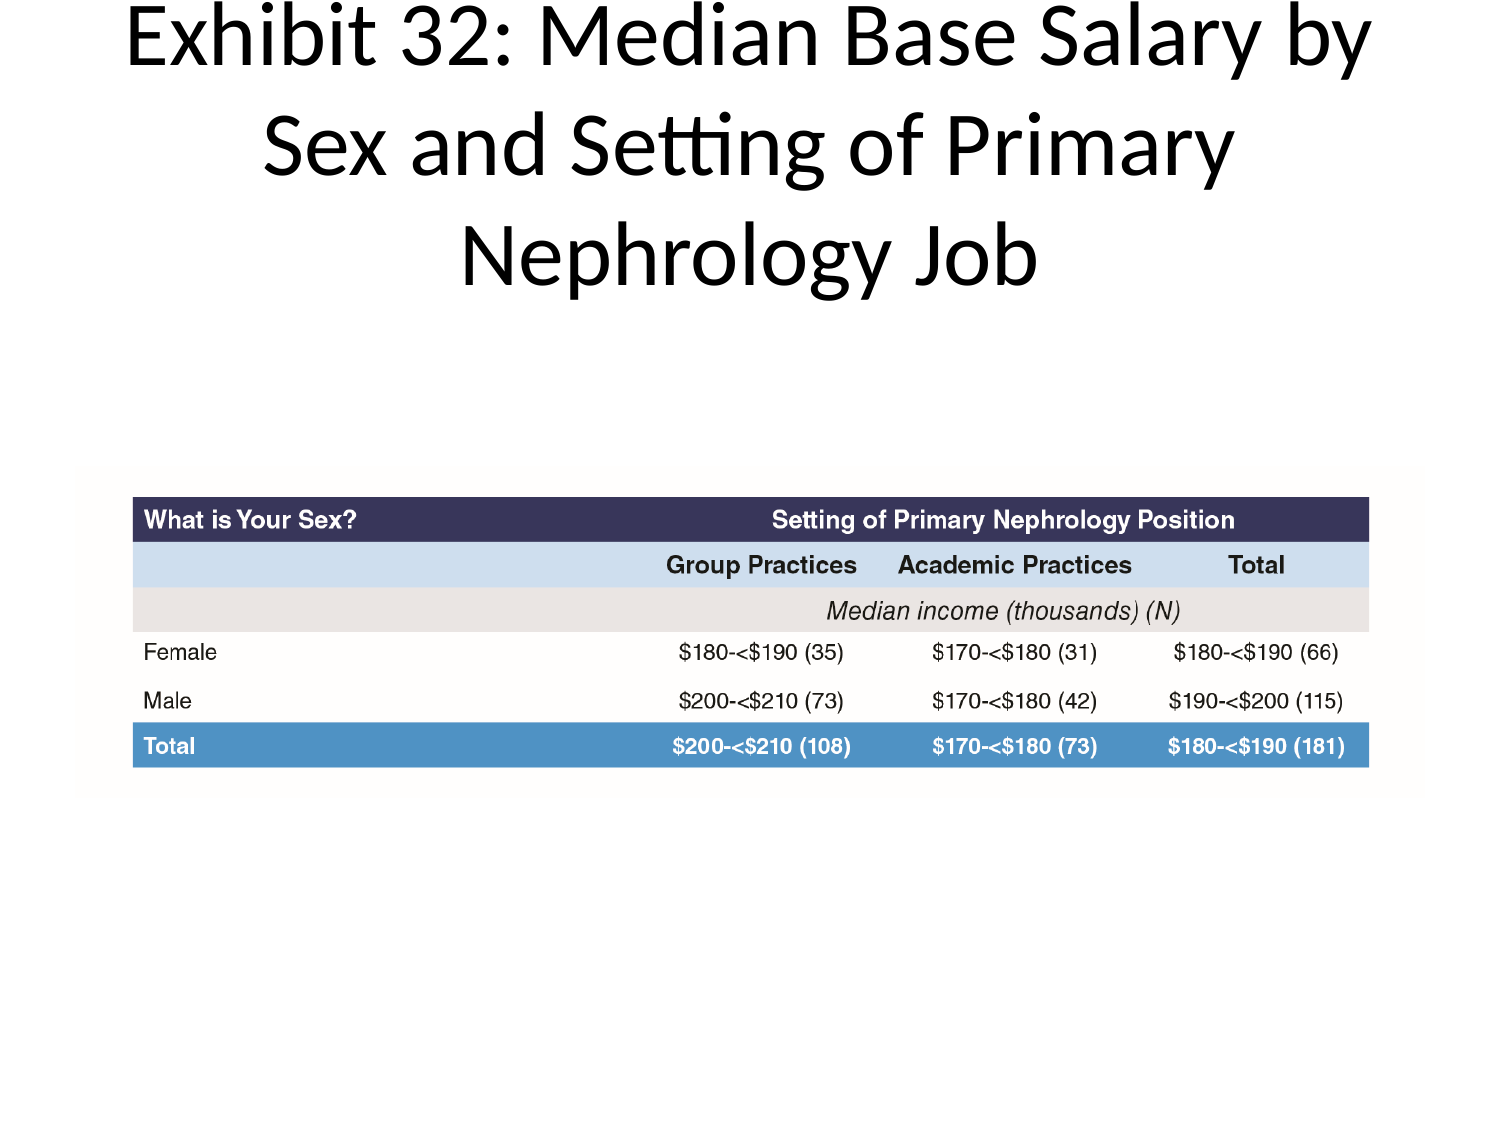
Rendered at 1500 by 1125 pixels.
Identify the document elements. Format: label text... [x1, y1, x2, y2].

picture [74, 466, 1426, 799]
title Exhibit 32: Median Base Salary by Sex and Setting of Primary Nephrology Job [75, 45, 1425, 233]
